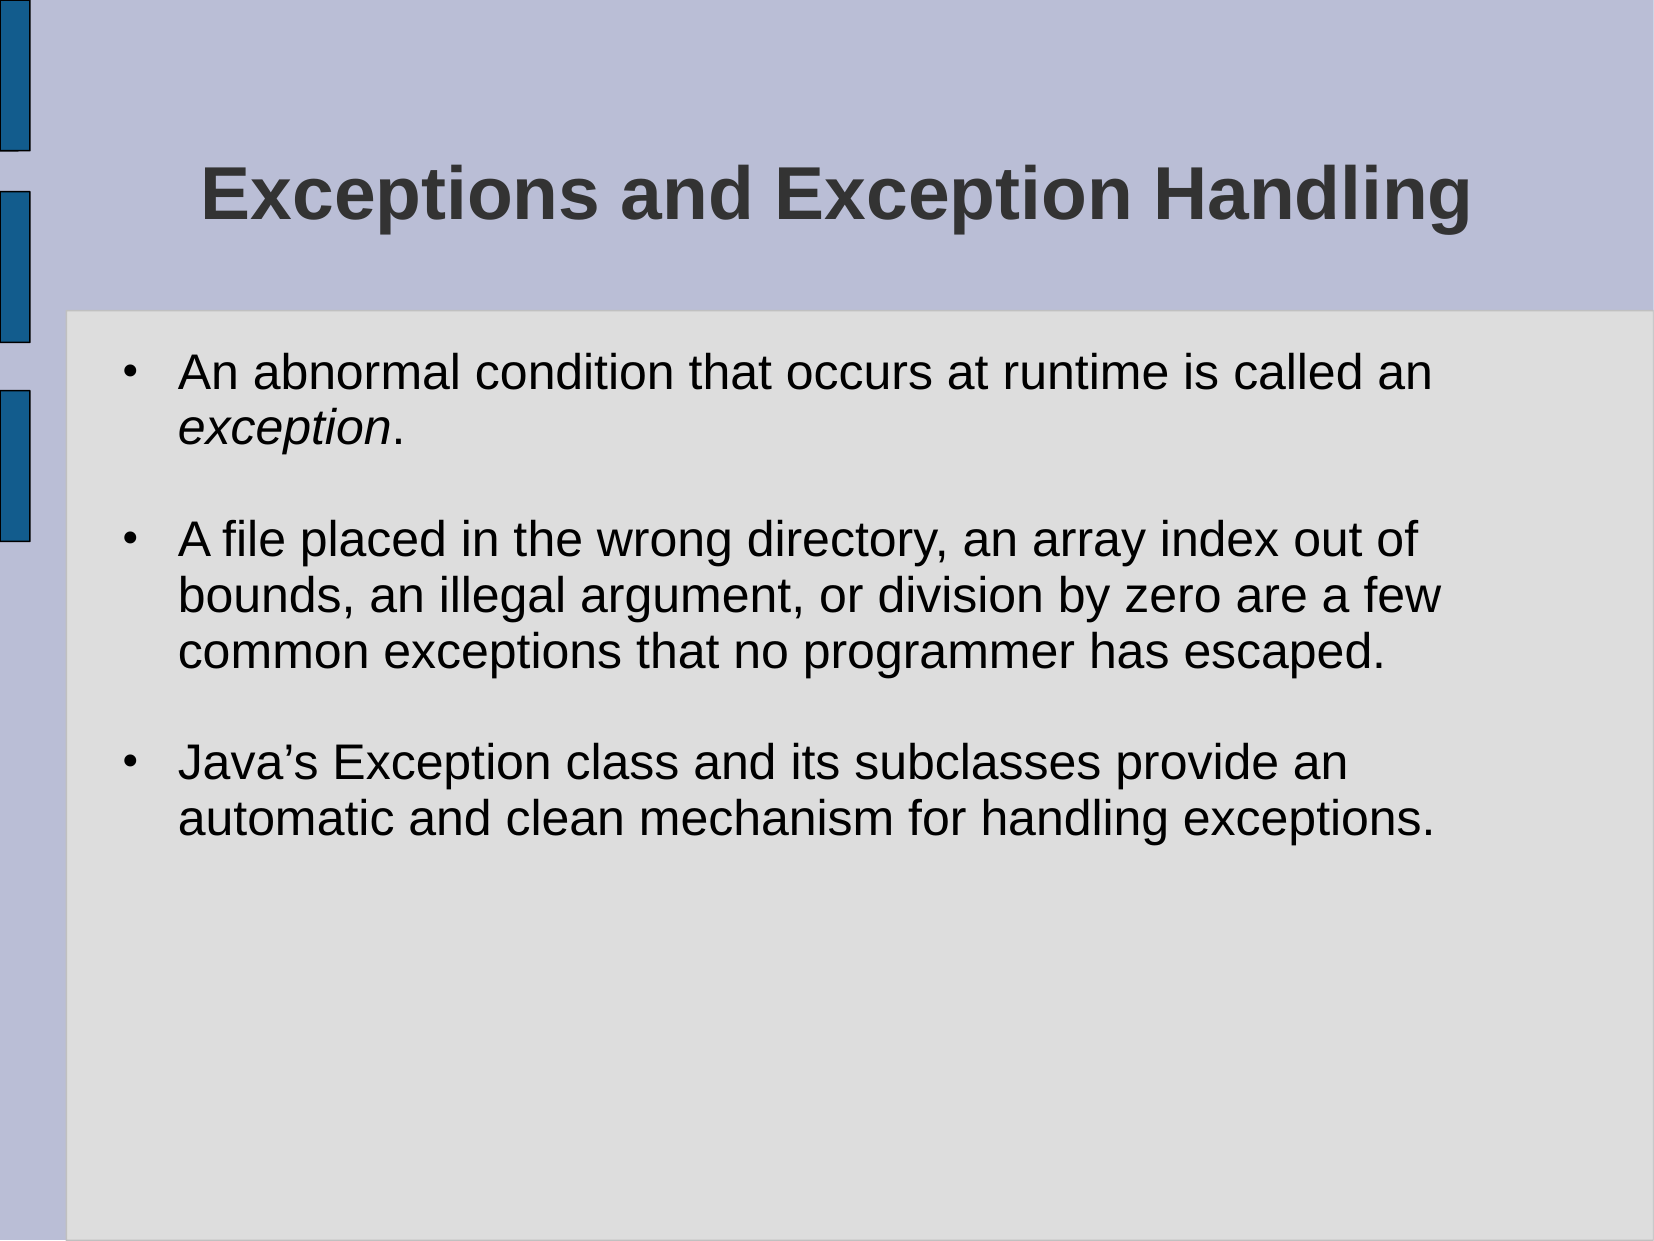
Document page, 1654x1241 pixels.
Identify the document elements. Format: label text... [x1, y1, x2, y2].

list An abnormal condition that occurs at runtime is called an exception. A file placed in the wrong directory, an array index out of bounds, an illegal argument, or division by zero are a few common exceptions that no programmer has escaped. Java’s Exception class and its subclasses provide an automatic and clean mechanism for handling exceptions. [121, 344, 1534, 1126]
title Exceptions and Exception Handling [121, 90, 1534, 298]
